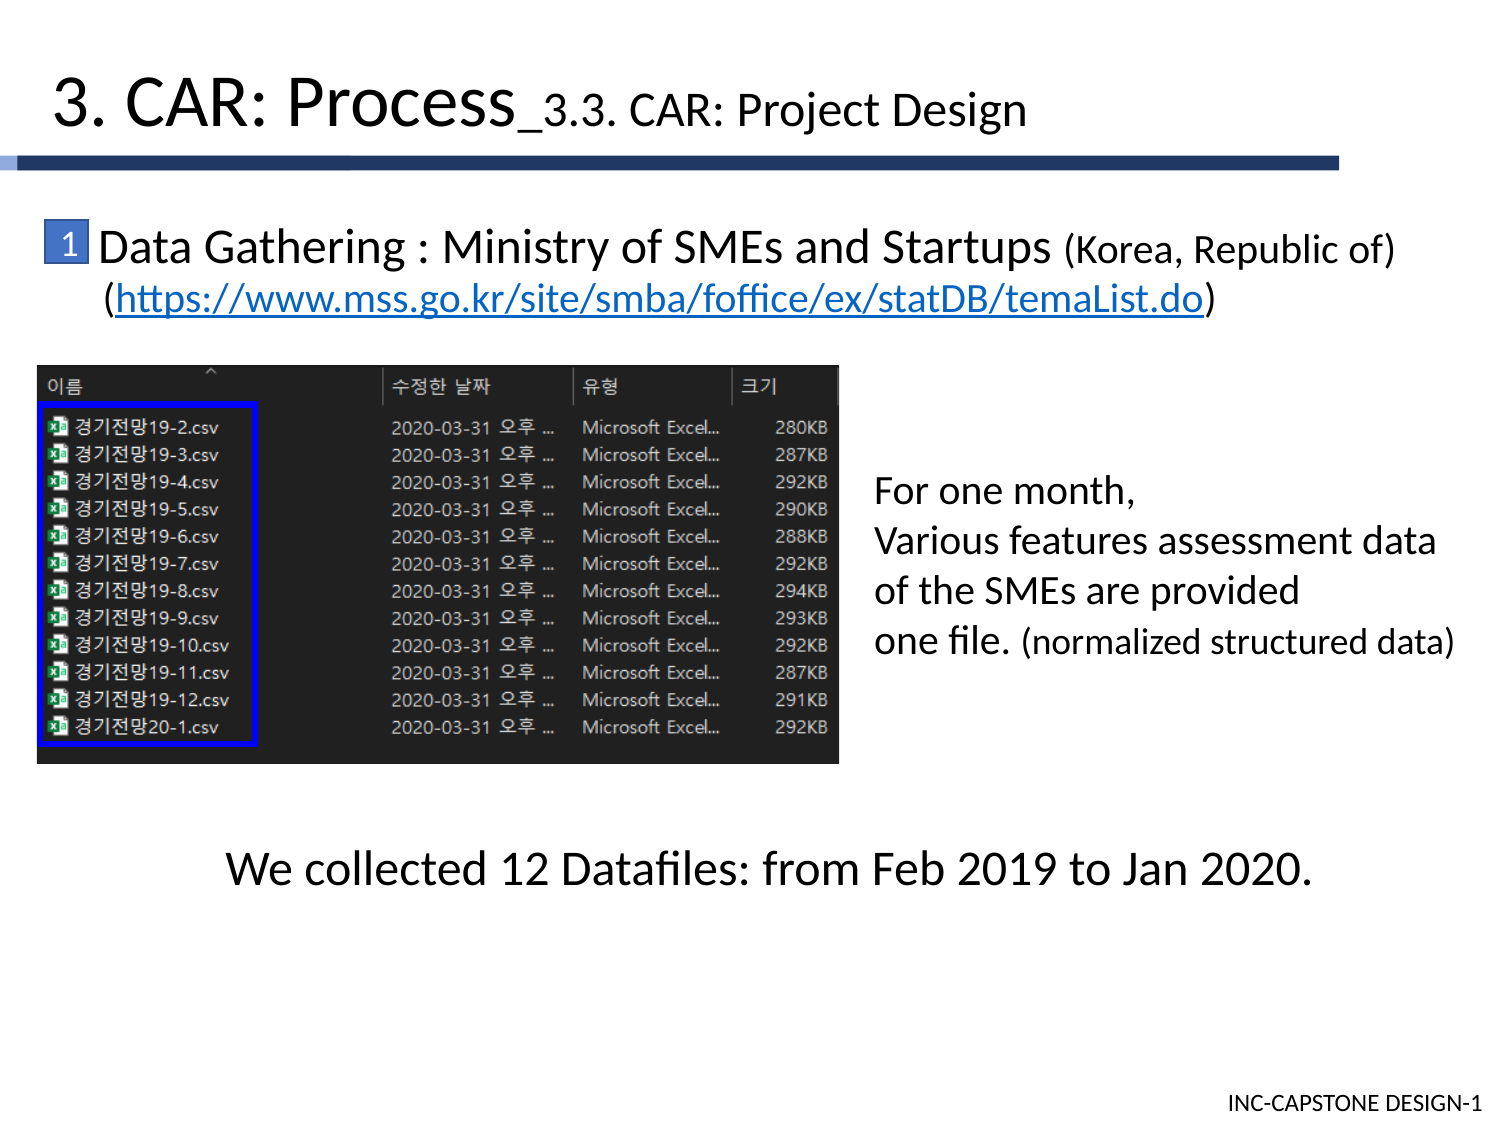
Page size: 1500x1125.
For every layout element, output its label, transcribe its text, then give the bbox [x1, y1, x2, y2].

text_box (https://www.mss.go.kr/site/smba/foffice/ex/statDB/temaList.do) [87, 281, 1299, 328]
text_box Data Gathering : Ministry of SMEs and Startups (Korea, Republic of) [39, 206, 1455, 281]
text_box For one month, Various features assessment data of the SMEs are provided one file. (normalized structured data) [859, 455, 1500, 671]
text_box 3. CAR: Process_3.3. CAR: Project Design [36, 43, 1500, 209]
text_box 1 [44, 219, 89, 264]
text_box We collected 12 Datafiles: from Feb 2019 to Jan 2020. [116, 827, 1423, 903]
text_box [36, 364, 840, 764]
